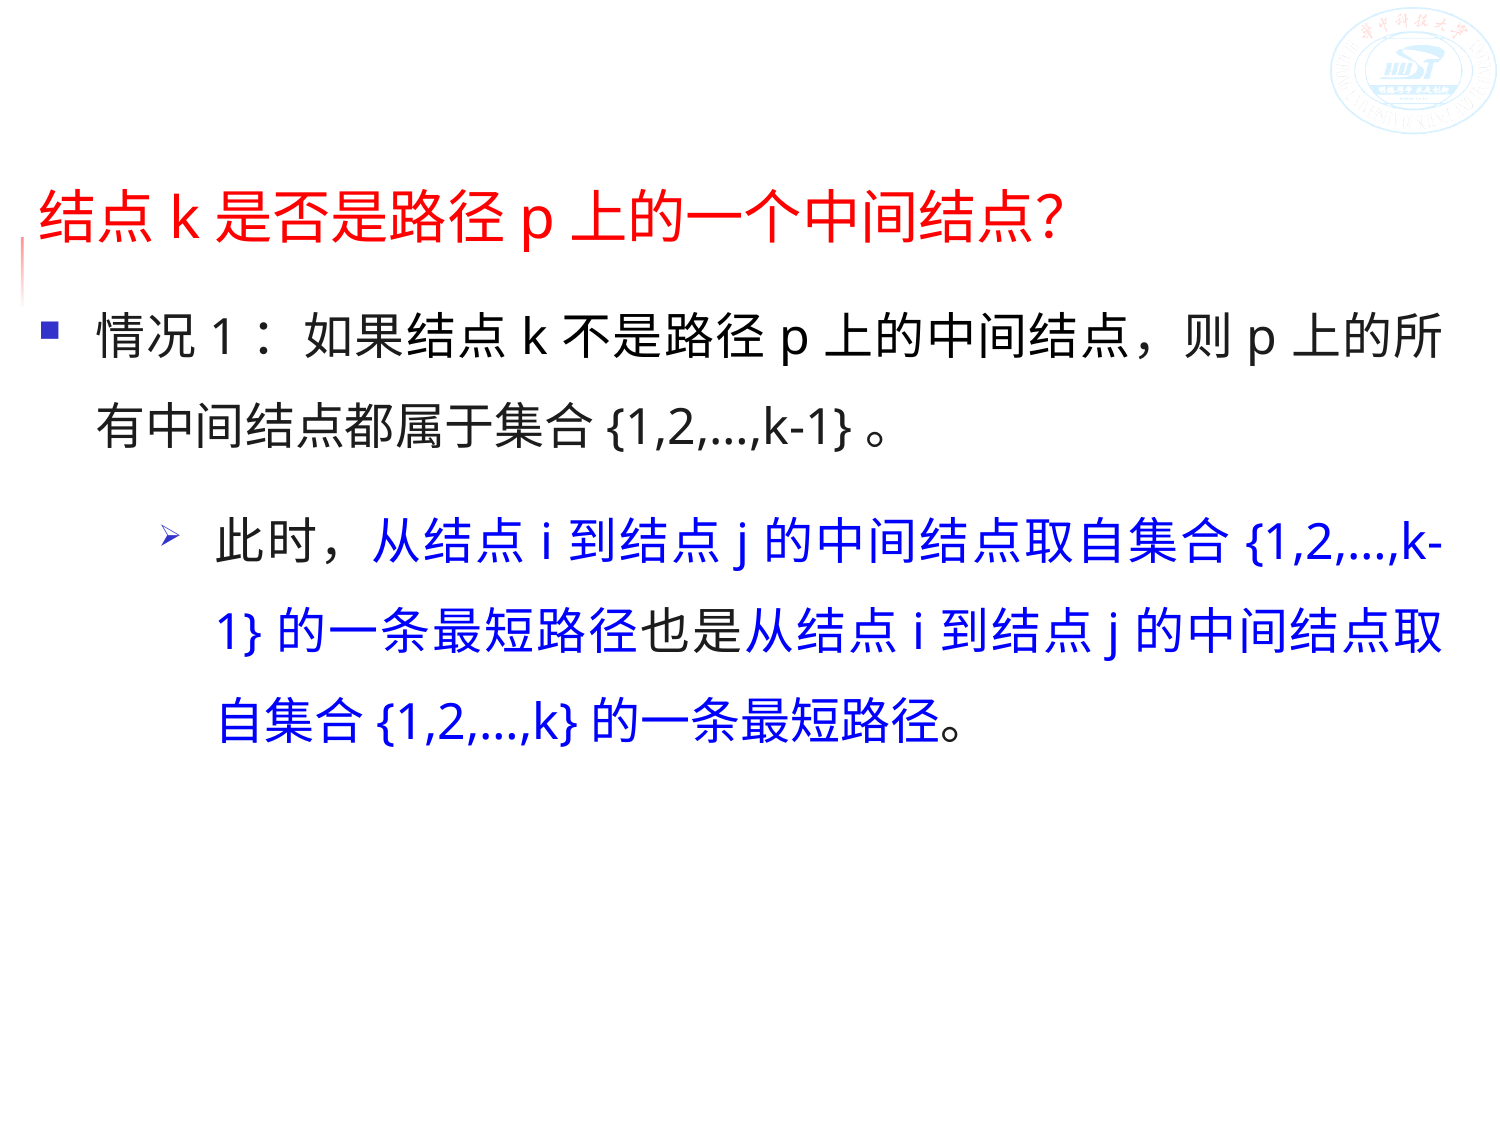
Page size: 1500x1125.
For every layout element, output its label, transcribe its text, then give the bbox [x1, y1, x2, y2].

list 结点k是否是路径p上的一个中间结点？ 情况1：如果结点k不是路径p上的中间结点，则p上的所有中间结点都属于集合{1,2,…,k-1}。 此时，从结点i到结点j的中间结点取自集合{1,2,…,k-1}的一条最短路径也是从结点i到结点j的中间结点取自集合{1,2,…,k}的一条最短路径。 [23, 137, 1459, 1024]
picture [1328, 5, 1498, 135]
